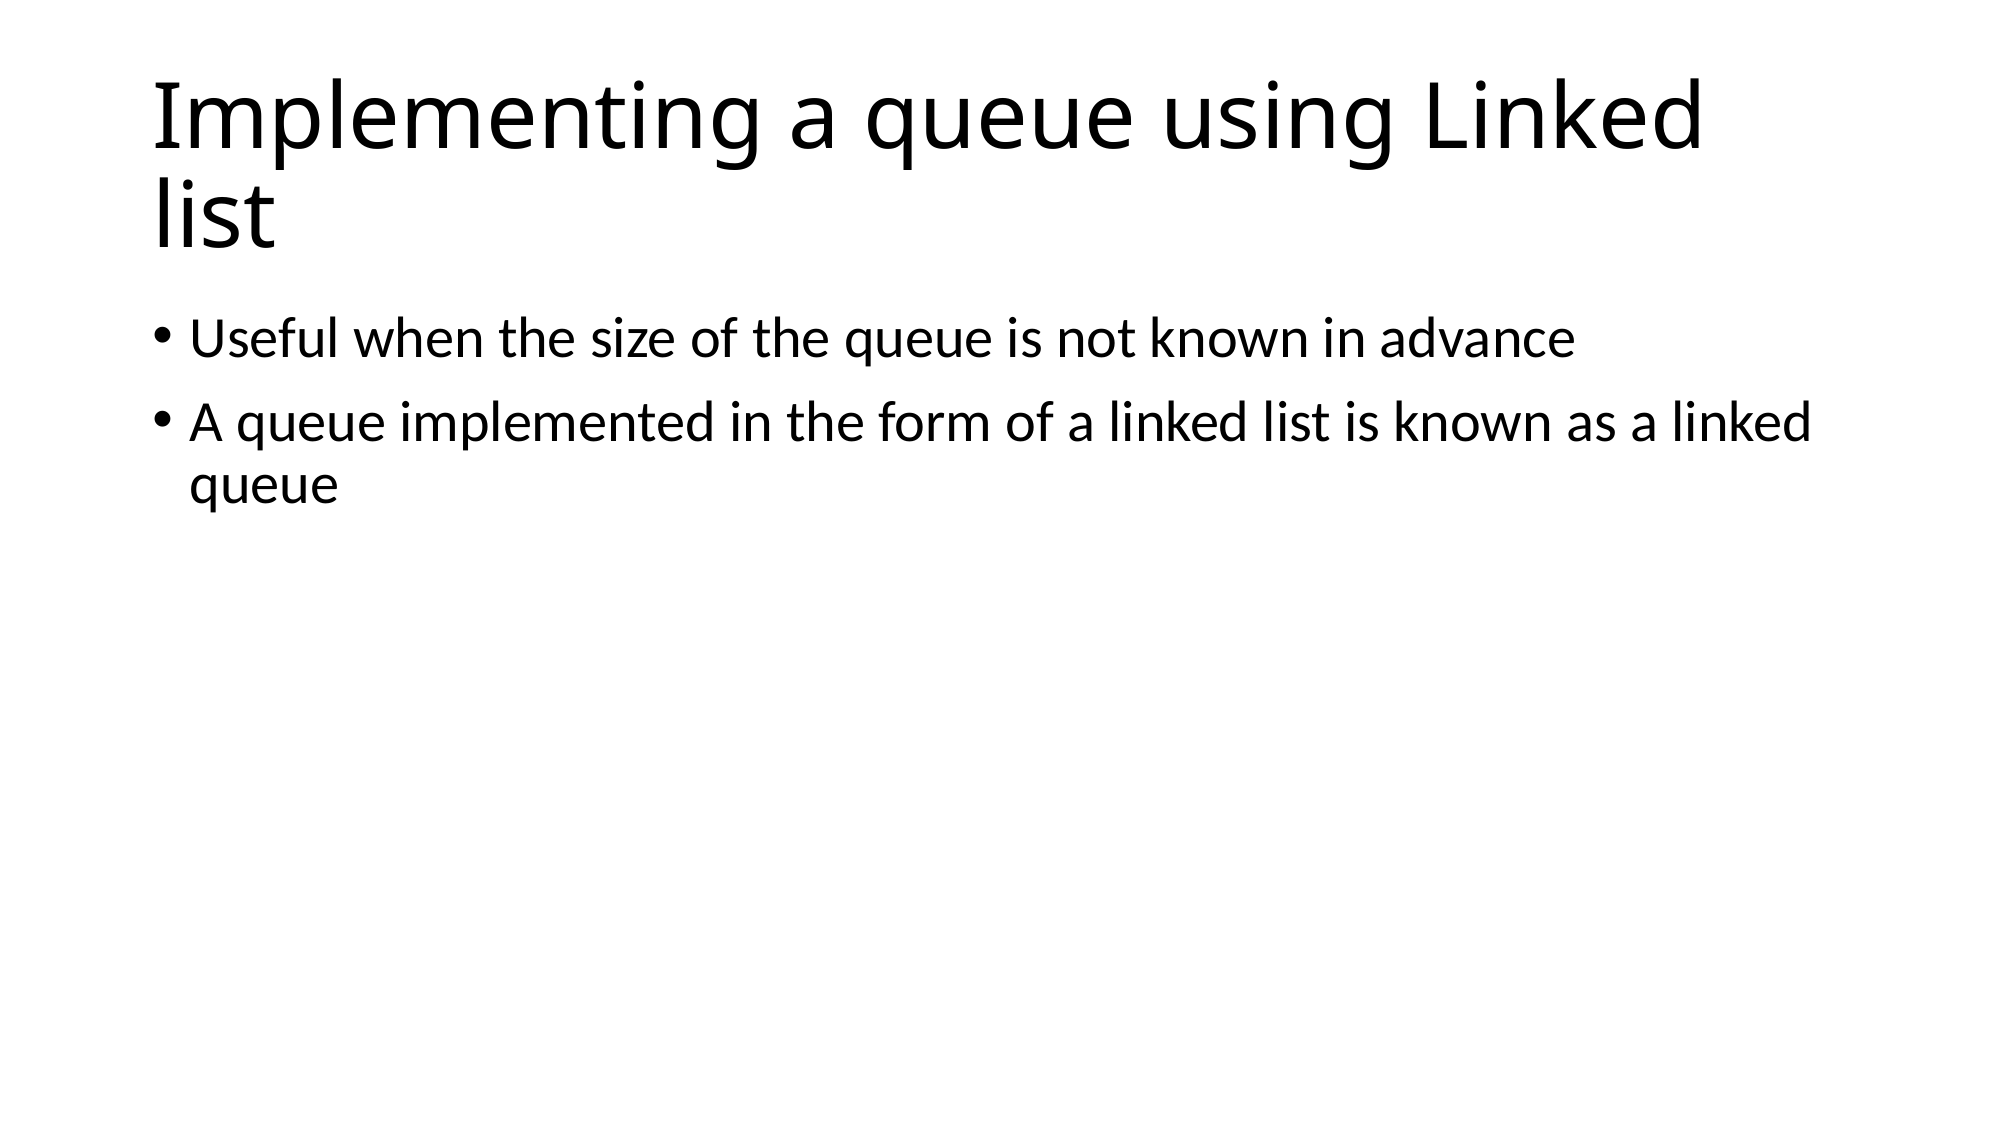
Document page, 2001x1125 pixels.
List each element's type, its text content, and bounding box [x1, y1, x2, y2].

list Useful when the size of the queue is not known in advance A queue implemented in the form of a linked list is known as a linked queue [137, 299, 1863, 1014]
title Implementing a queue using Linked list [137, 59, 1863, 278]
